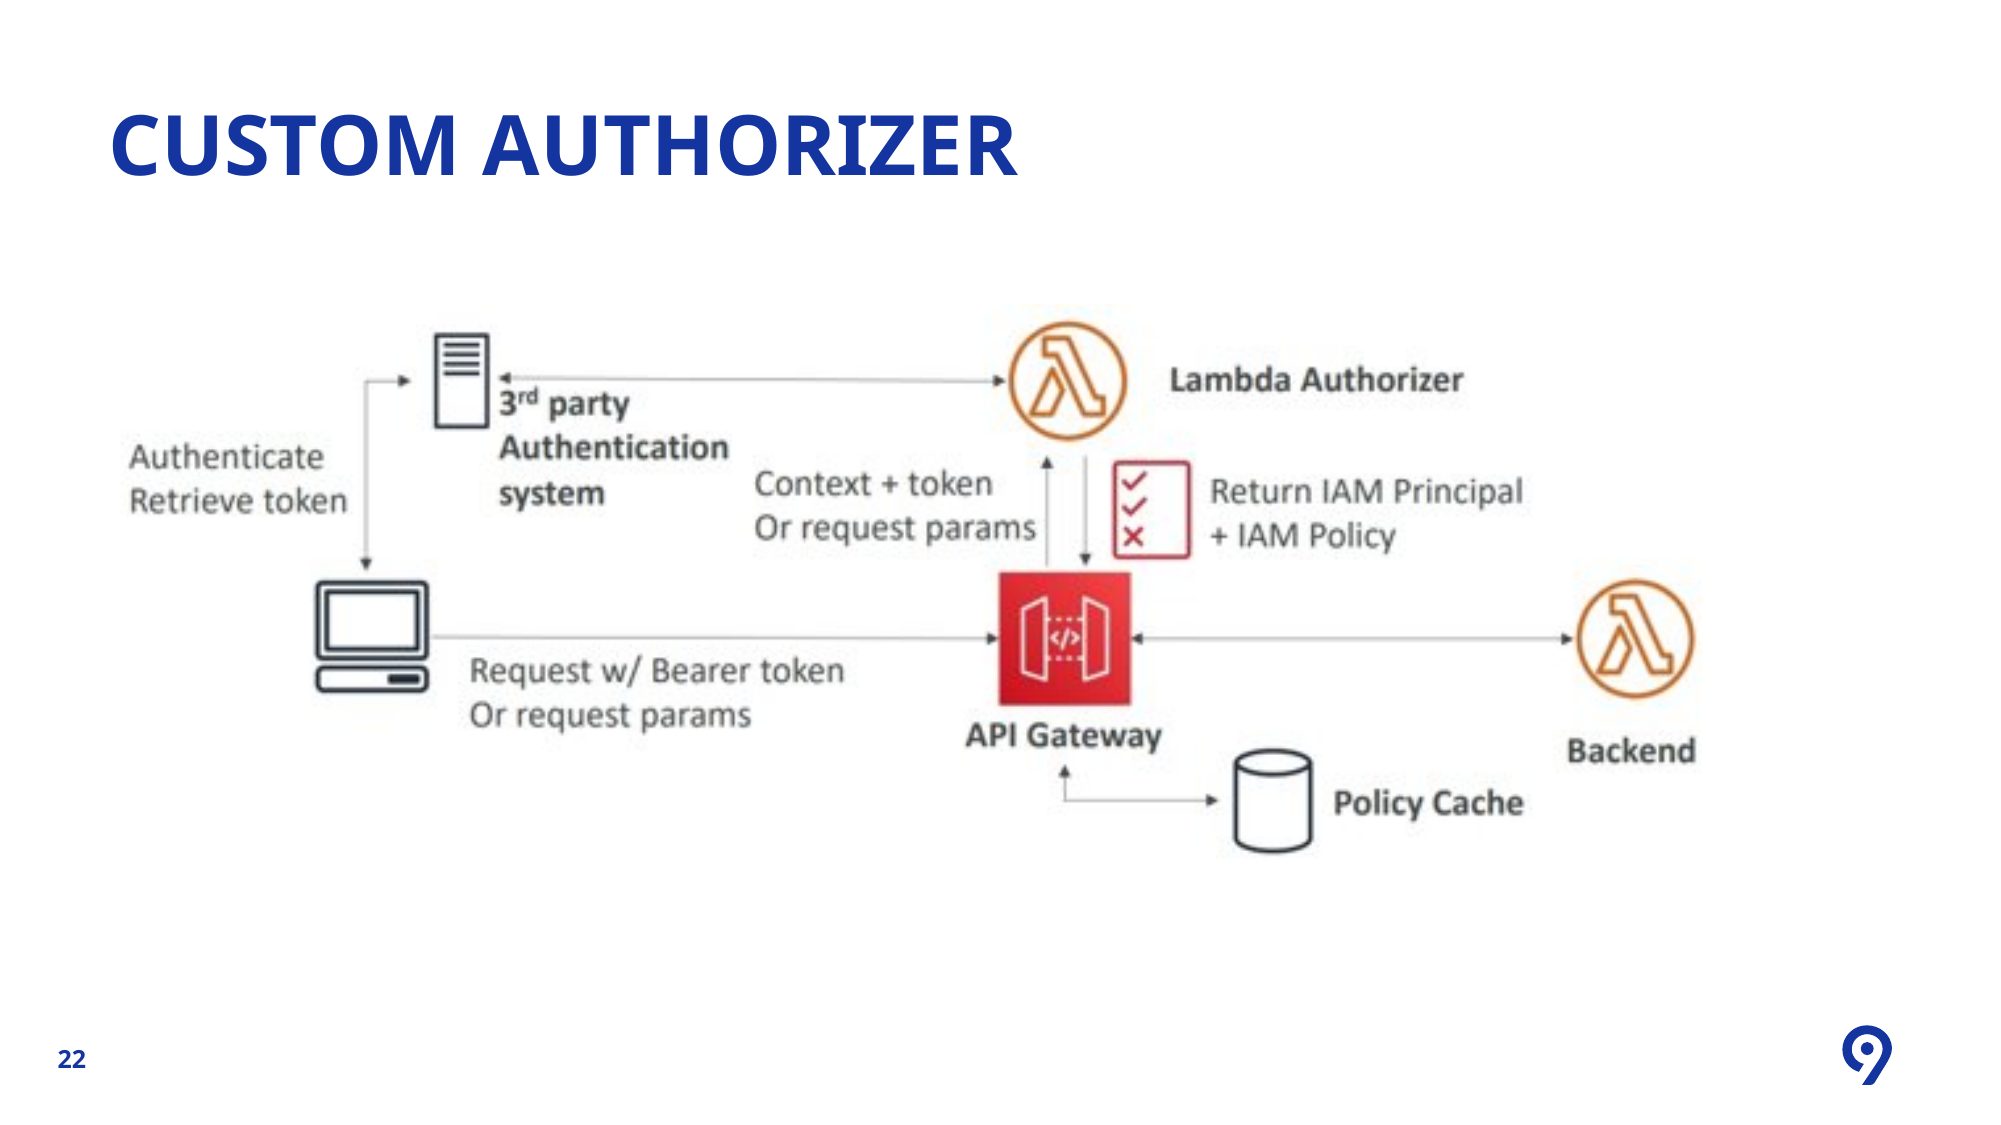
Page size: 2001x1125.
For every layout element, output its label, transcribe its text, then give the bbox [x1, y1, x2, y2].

slide_number 22 [57, 1045, 103, 1077]
title Custom authorizer [108, 84, 1891, 225]
picture [101, 304, 1836, 875]
